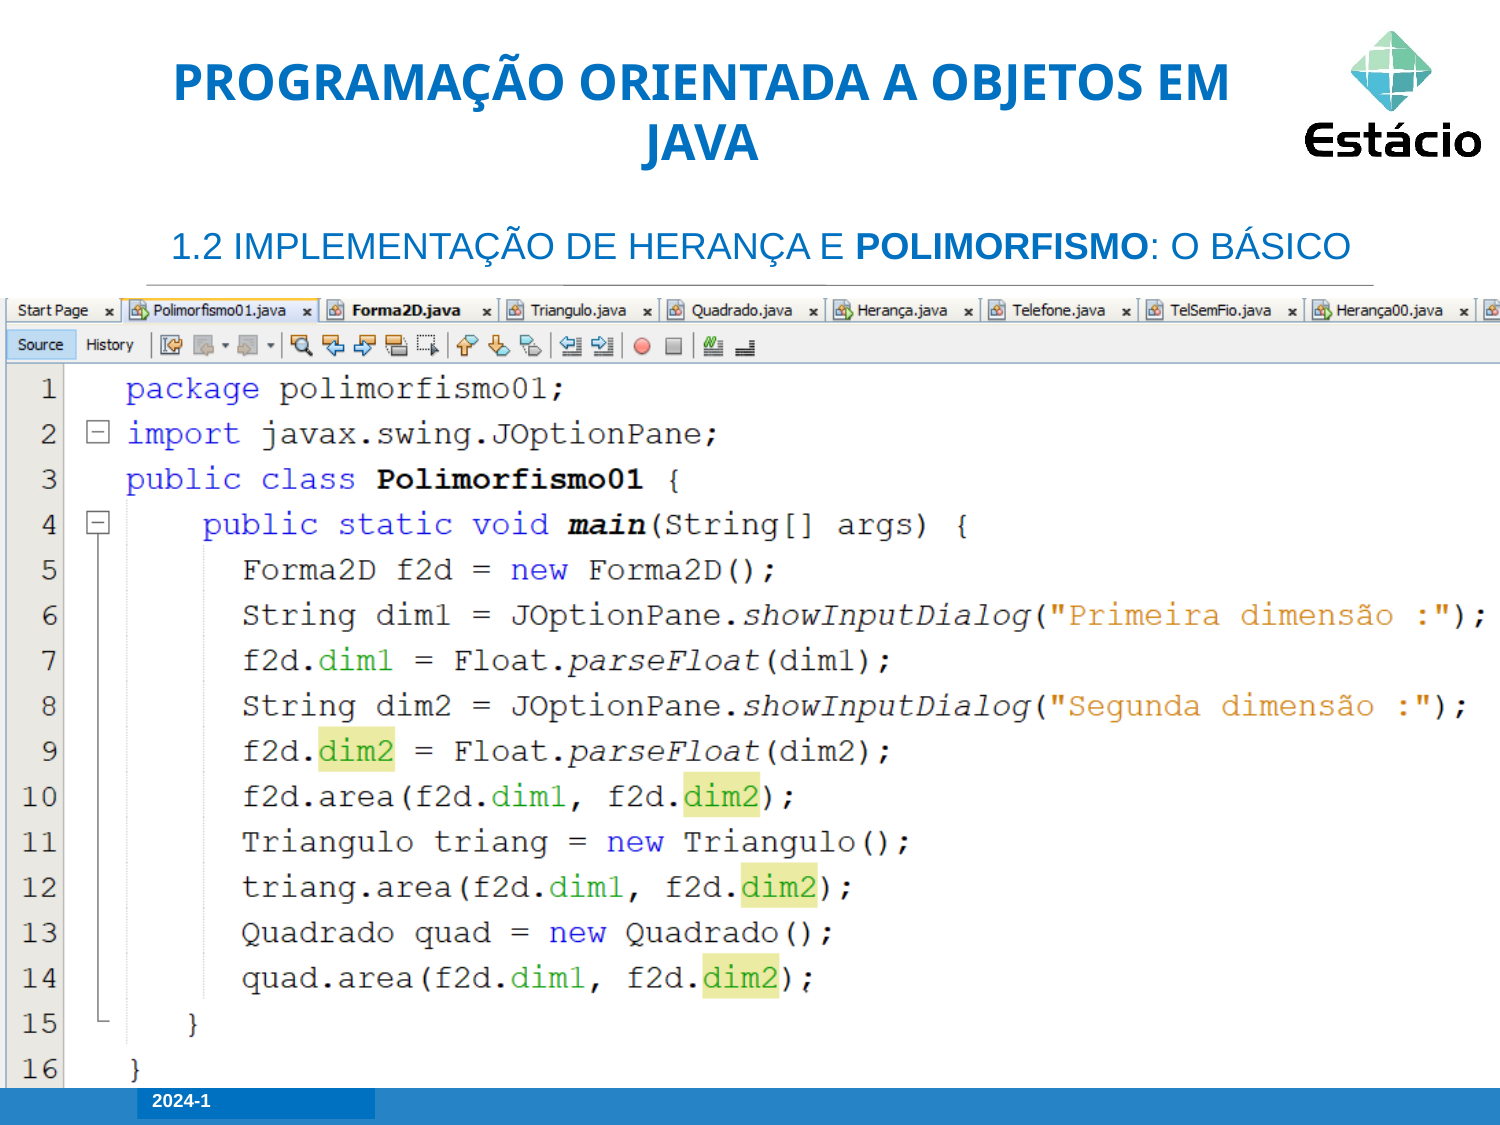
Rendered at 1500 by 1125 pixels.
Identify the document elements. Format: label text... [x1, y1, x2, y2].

text_box 1.2 IMPLEMENTAÇÃO DE HERANÇA E POLIMORFISMO: O BÁSICO [155, 214, 1456, 275]
text_box PROGRAMAÇÃO ORIENTADA A OBJETOS EM JAVA [155, 99, 1250, 179]
picture [0, 298, 1500, 1088]
picture [1305, 29, 1481, 157]
